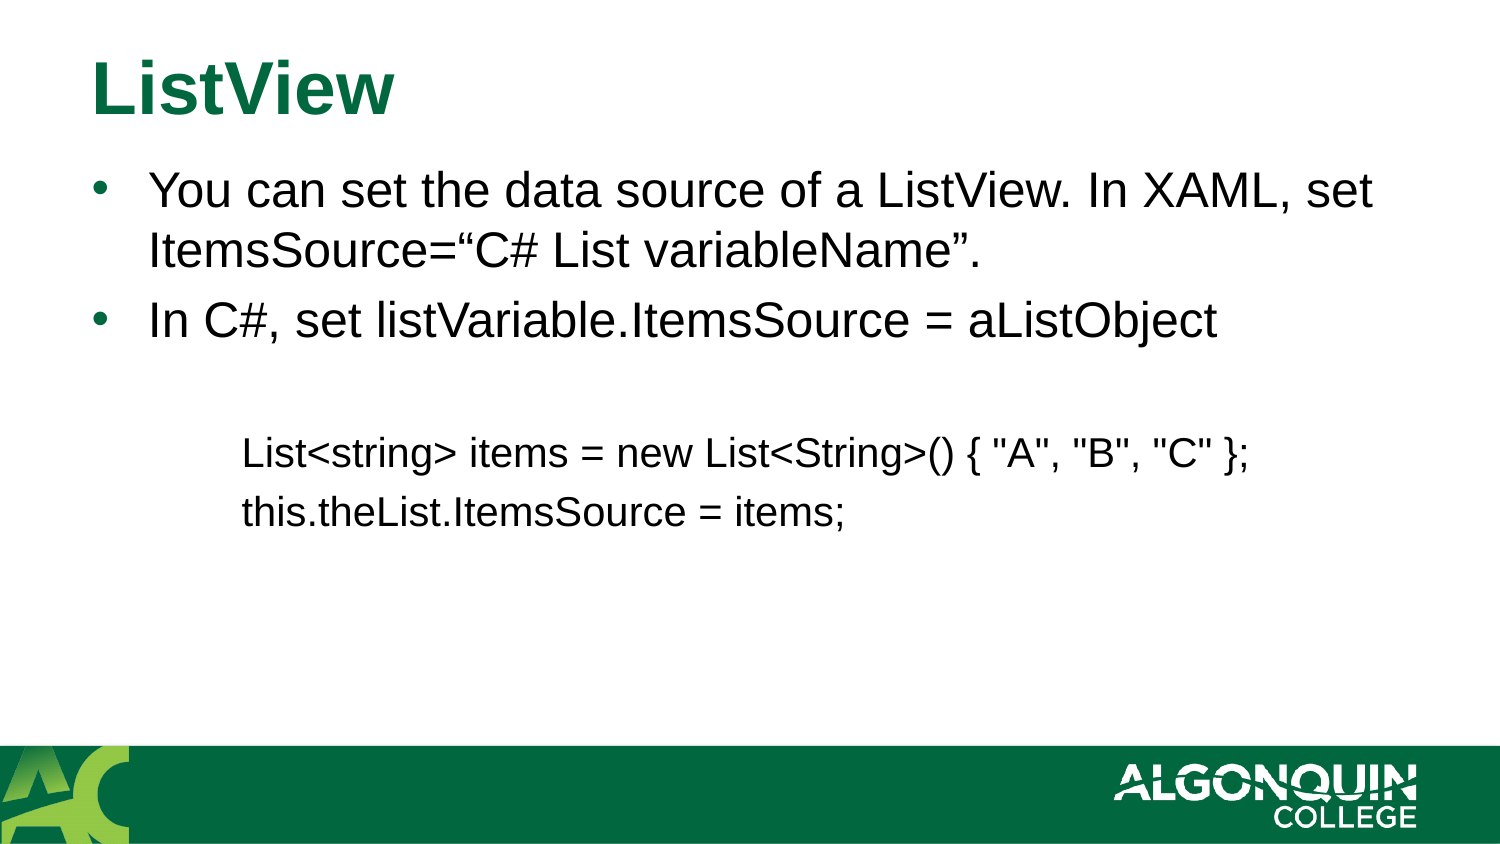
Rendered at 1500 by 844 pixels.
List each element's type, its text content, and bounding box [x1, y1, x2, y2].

list You can set the data source of a ListView. In XAML, set ItemsSource=“C# List variableName”. In C#, set listVariable.ItemsSource = aListObject List<string> items = new List<String>() { "A", "B", "C" }; this.theList.ItemsSource = items; [76, 149, 1448, 715]
title ListView [76, 31, 1424, 149]
picture [1, 746, 129, 844]
